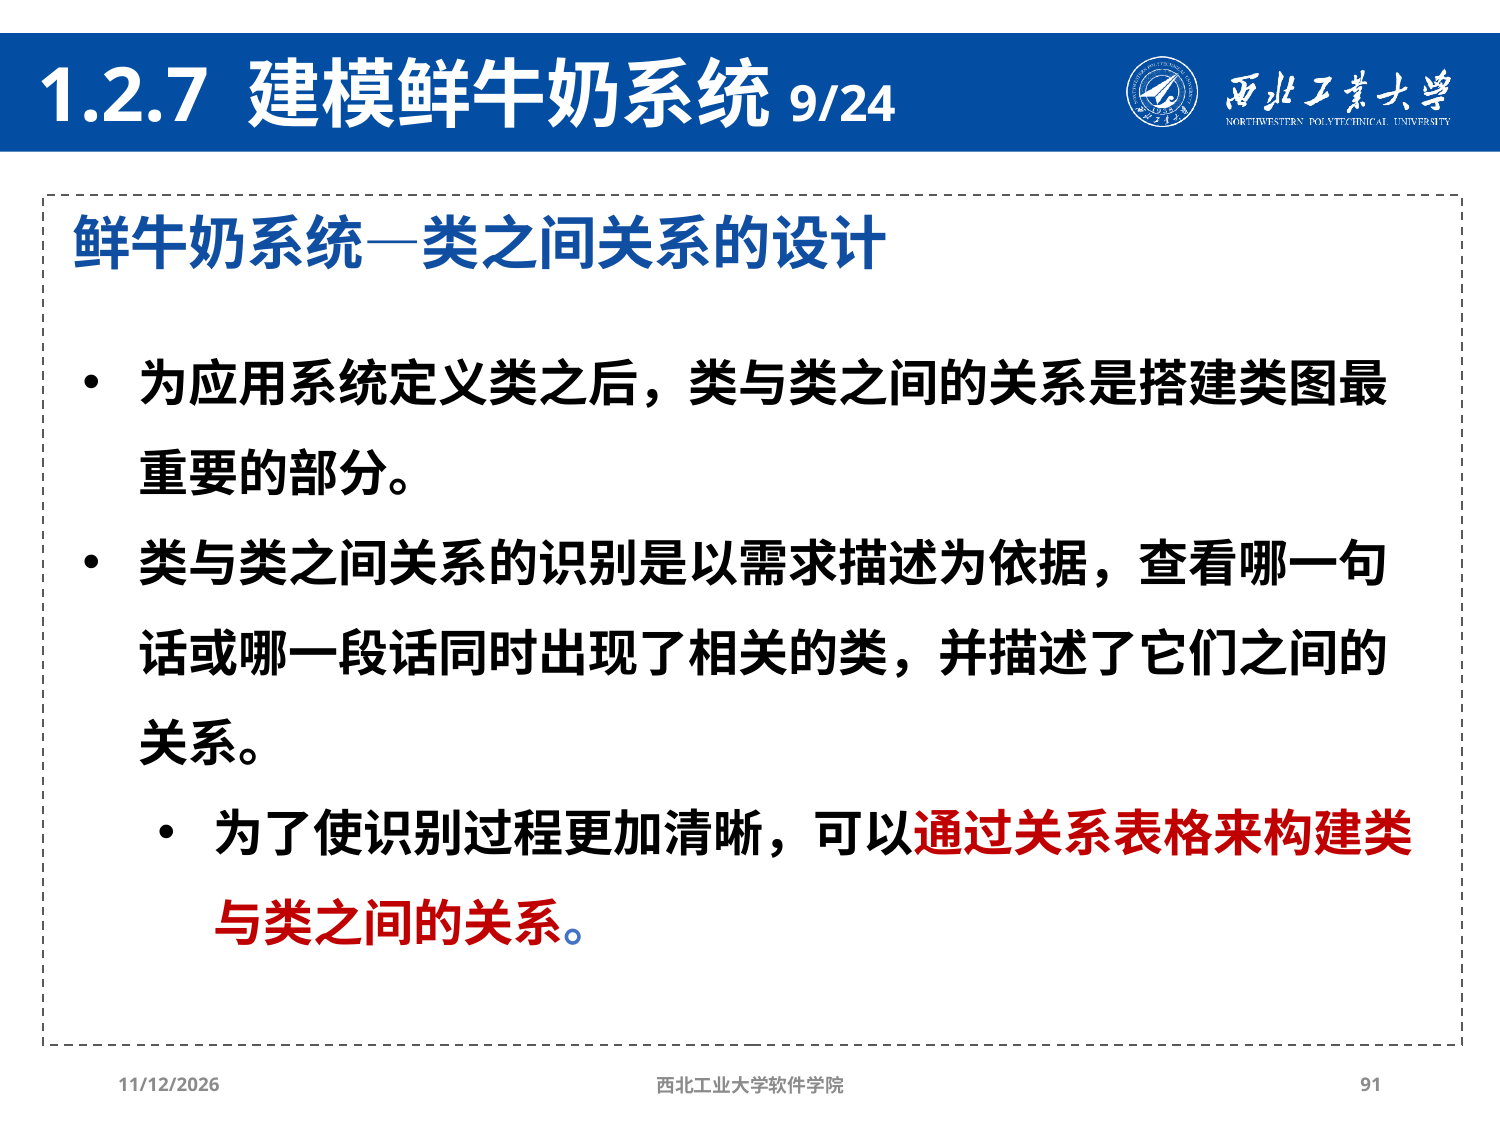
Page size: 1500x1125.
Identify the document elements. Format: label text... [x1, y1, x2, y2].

text_box [42, 194, 1463, 1046]
text_box [0, 32, 1500, 153]
title 1.2.7 建模鲜牛奶系统9/24 [22, 43, 1089, 152]
text_box 为应用系统定义类之后，类与类之间的关系是搭建类图最重要的部分。 类与类之间关系的识别是以需求描述为依据，查看哪一句话或哪一段话同时出现了相关的类，并描述了它们之间的关系。 为了使识别过程更加清晰，可以通过关系表格来构建类与类之间的关系。 [67, 313, 1451, 963]
picture [1226, 68, 1451, 125]
footer 西北工业大学软件学院 [496, 1055, 1004, 1116]
picture [1126, 56, 1198, 128]
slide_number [103, 1055, 441, 1116]
slide_number 91 [1059, 1055, 1397, 1116]
text_box 鲜牛奶系统—类之间关系的设计 [57, 188, 1371, 195]
